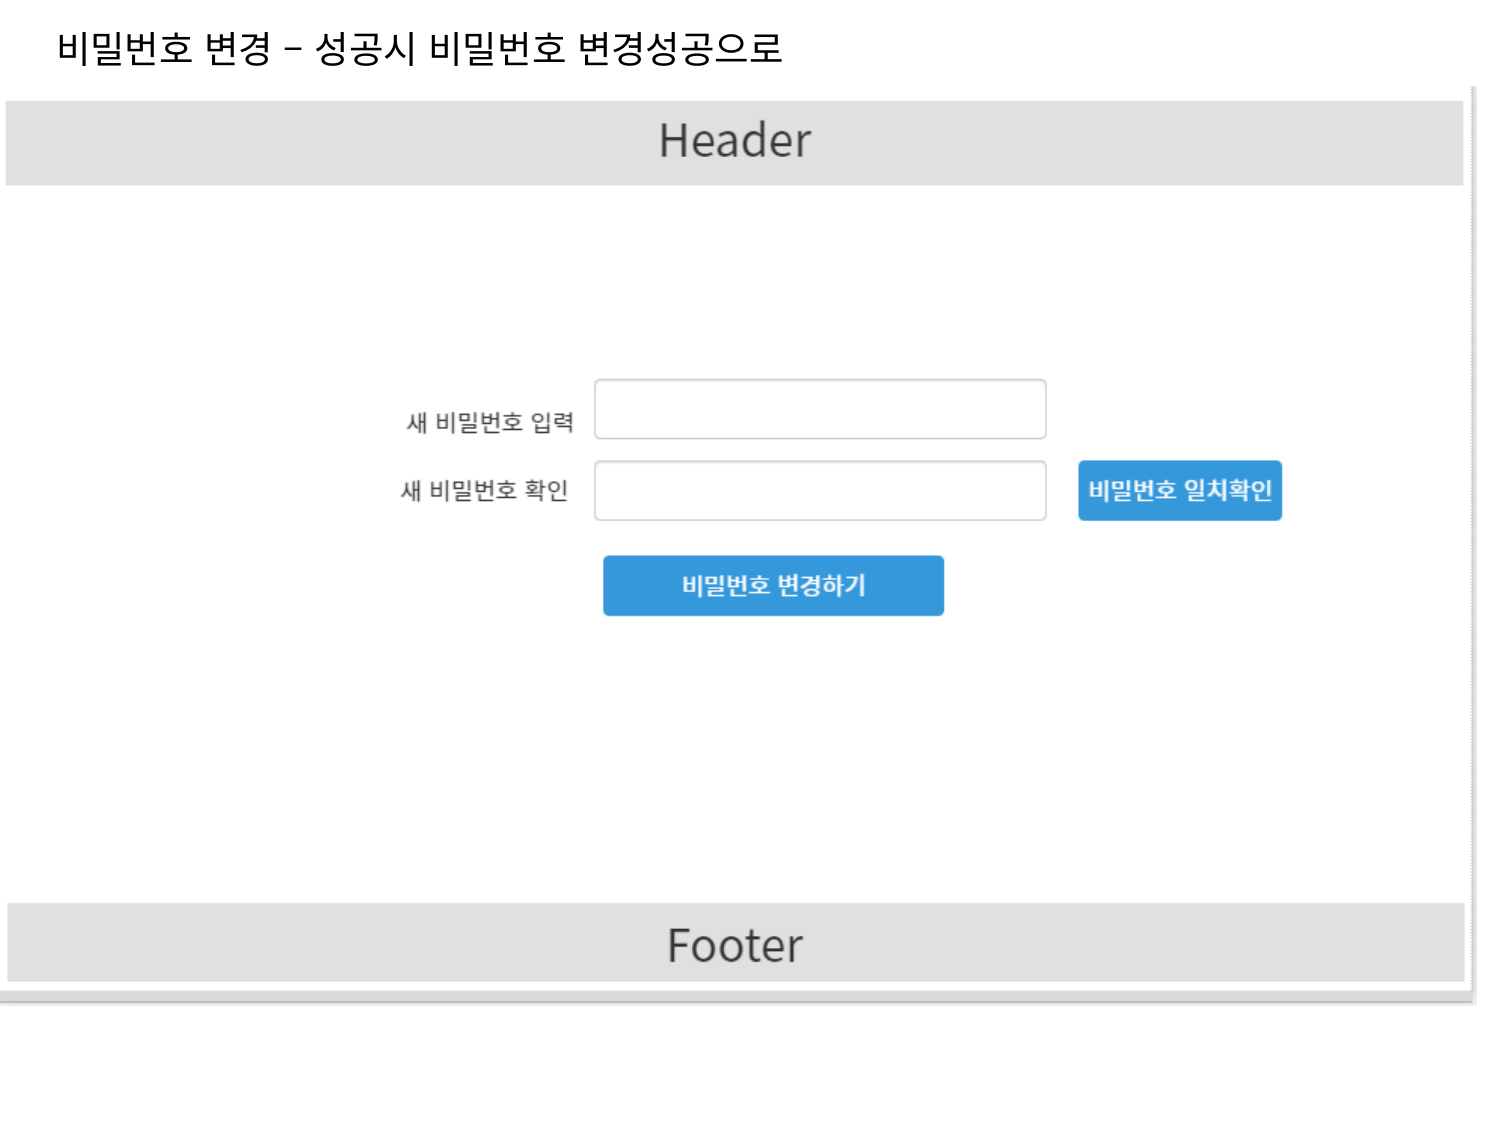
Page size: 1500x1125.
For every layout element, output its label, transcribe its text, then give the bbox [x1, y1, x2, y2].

picture [0, 86, 1477, 1006]
text_box 비밀번호 변경 – 성공시 비밀번호 변경성공으로 [41, 19, 892, 79]
